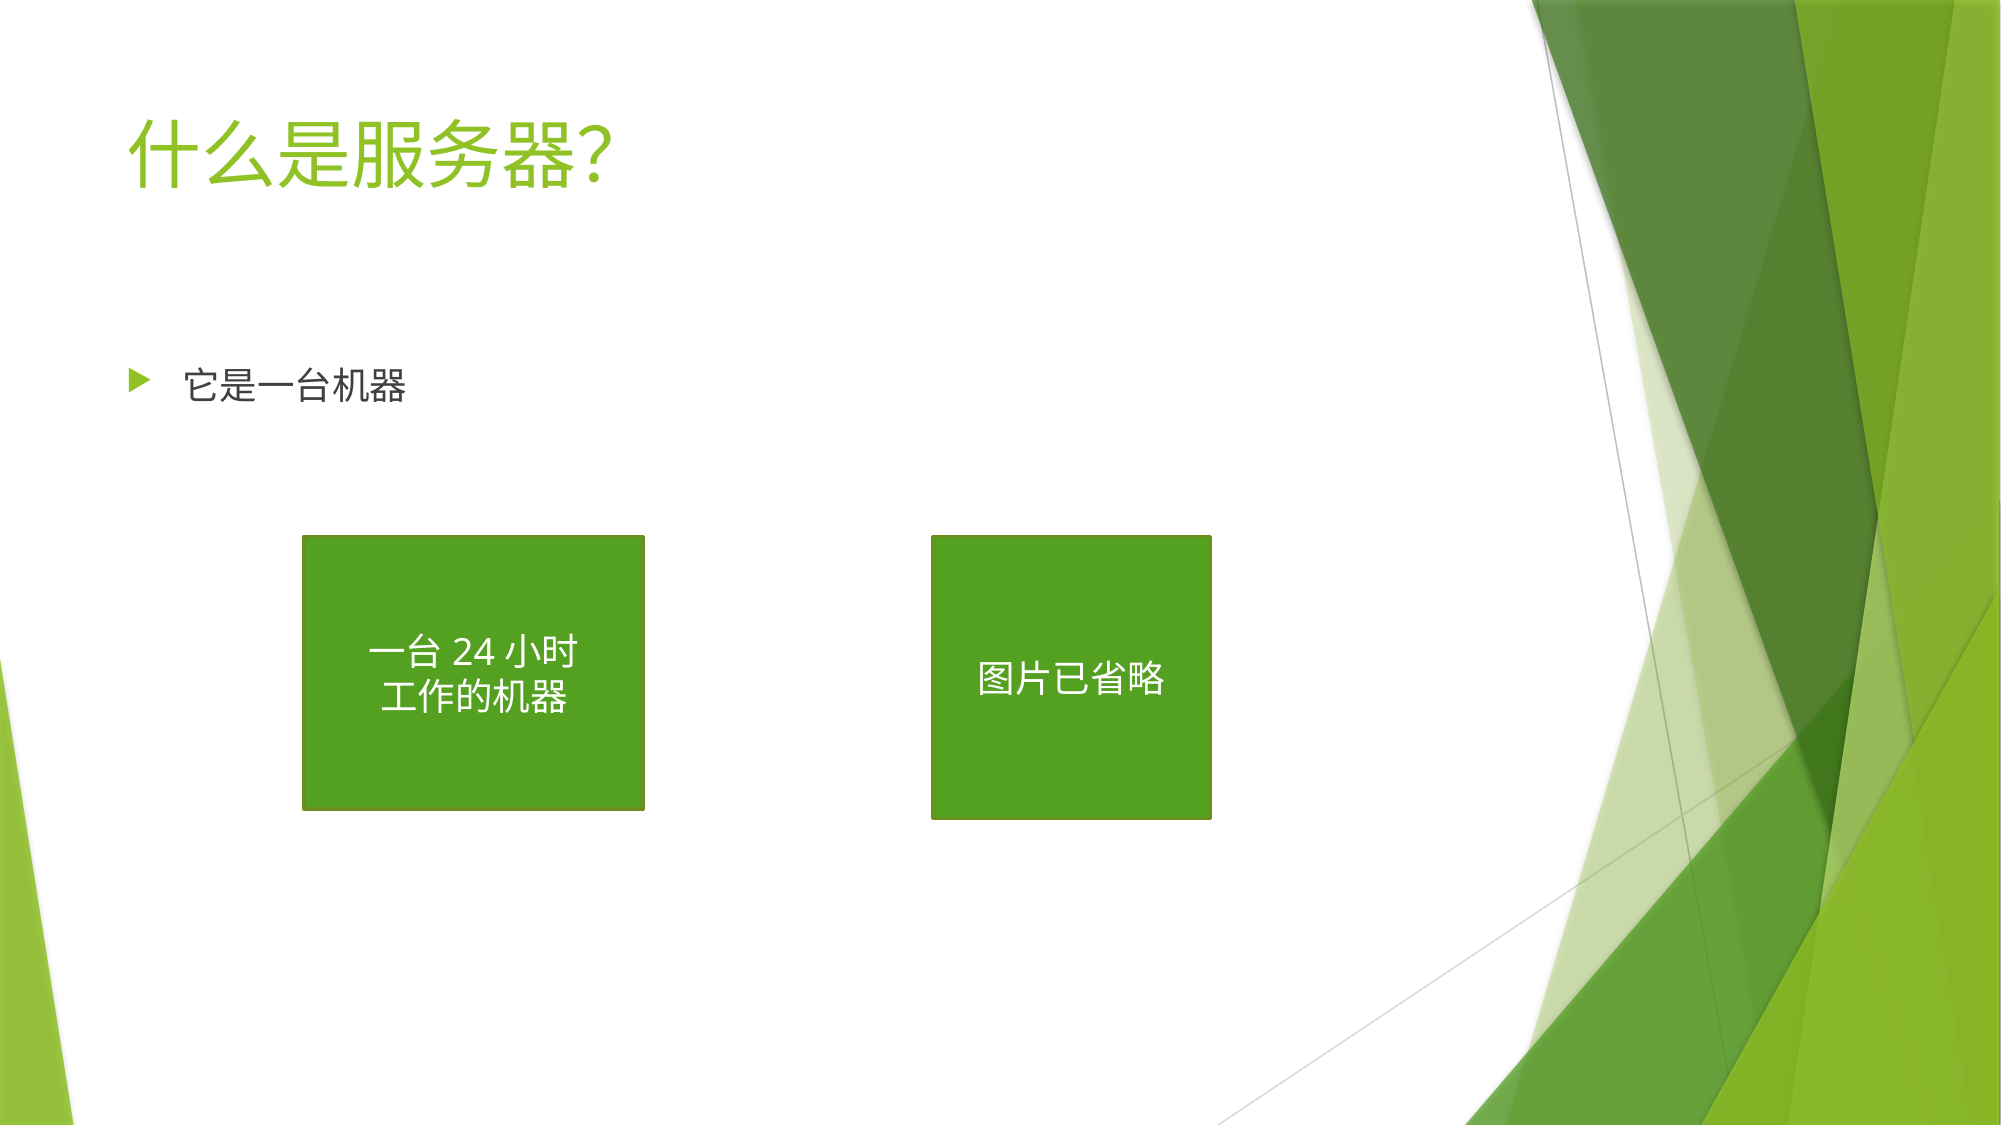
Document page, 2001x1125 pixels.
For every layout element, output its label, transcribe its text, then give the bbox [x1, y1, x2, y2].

list 它是一台机器 [111, 354, 1522, 992]
text_box 一台24小时 工作的机器 [302, 535, 645, 811]
title 什么是服务器？ [111, 99, 1522, 317]
text_box 图片已省略 [931, 535, 1212, 820]
